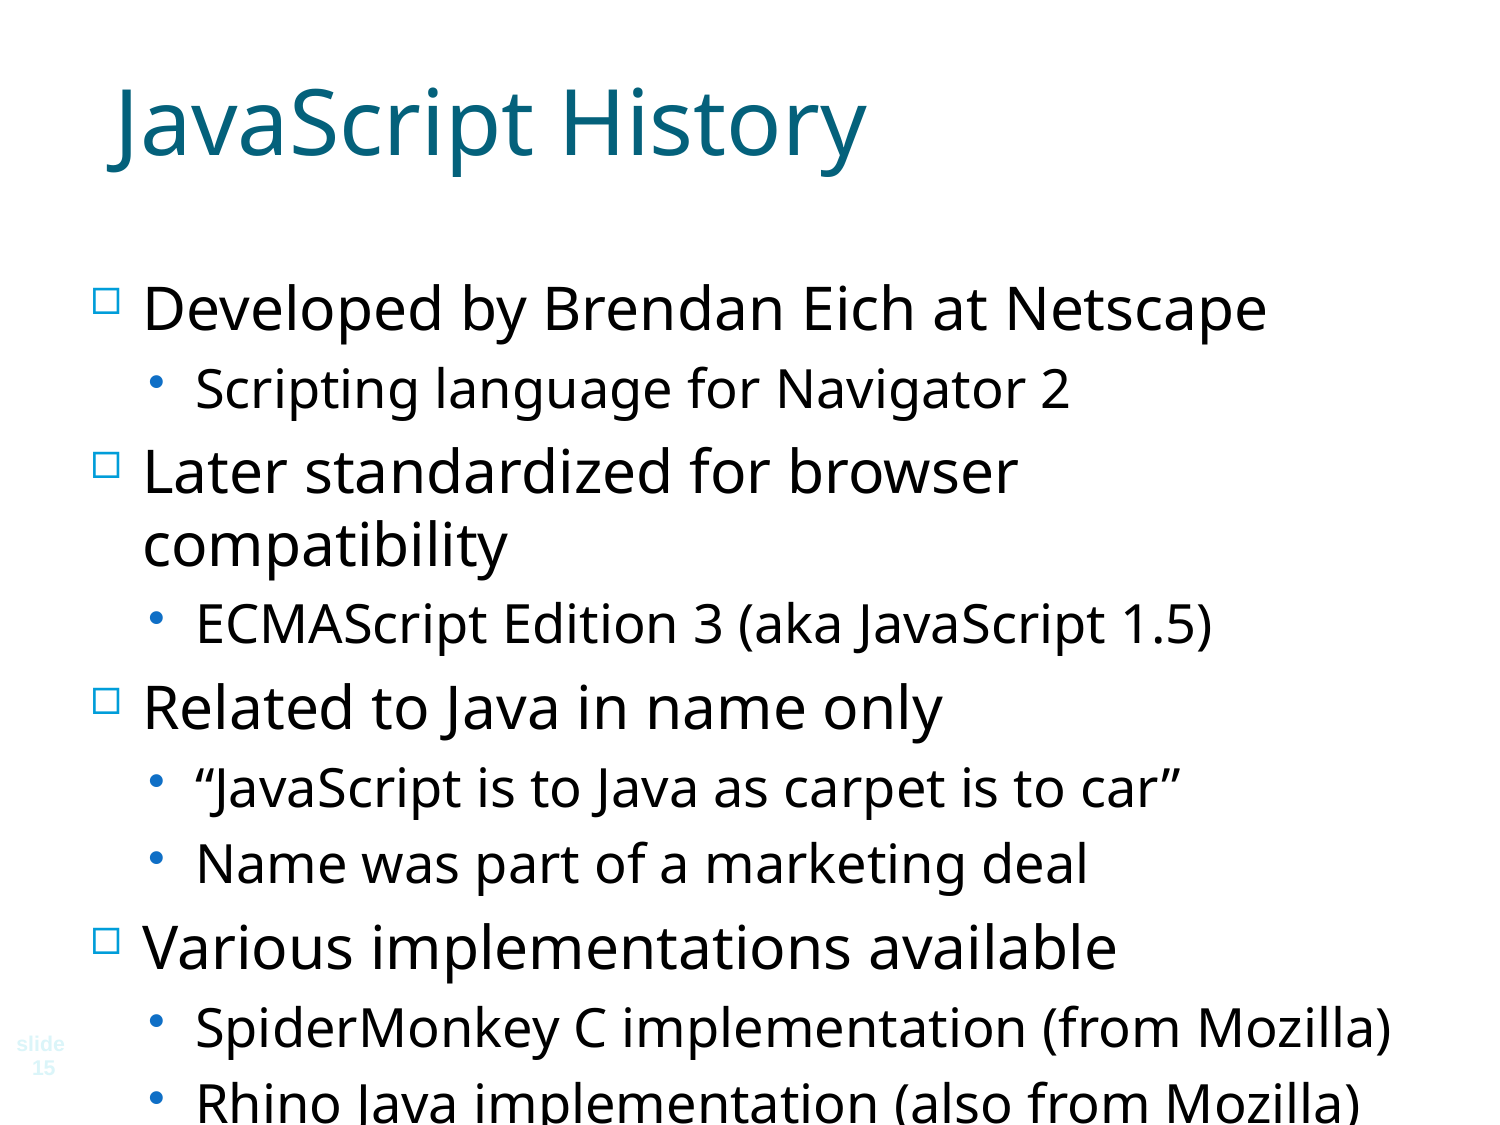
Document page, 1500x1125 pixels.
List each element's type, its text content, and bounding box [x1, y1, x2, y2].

list Developed by Brendan Eich at Netscape Scripting language for Navigator 2 Later standardized for browser compatibility ECMAScript Edition 3 (aka JavaScript 1.5) Related to Java in name only “JavaScript is to Java as carpet is to car” Name was part of a marketing deal Various implementations available SpiderMonkey C implementation (from Mozilla) Rhino Java implementation (also from Mozilla) [74, 262, 1417, 1101]
slide_number slide 15 [0, 1025, 74, 1088]
title JavaScript History [99, 37, 1438, 201]
